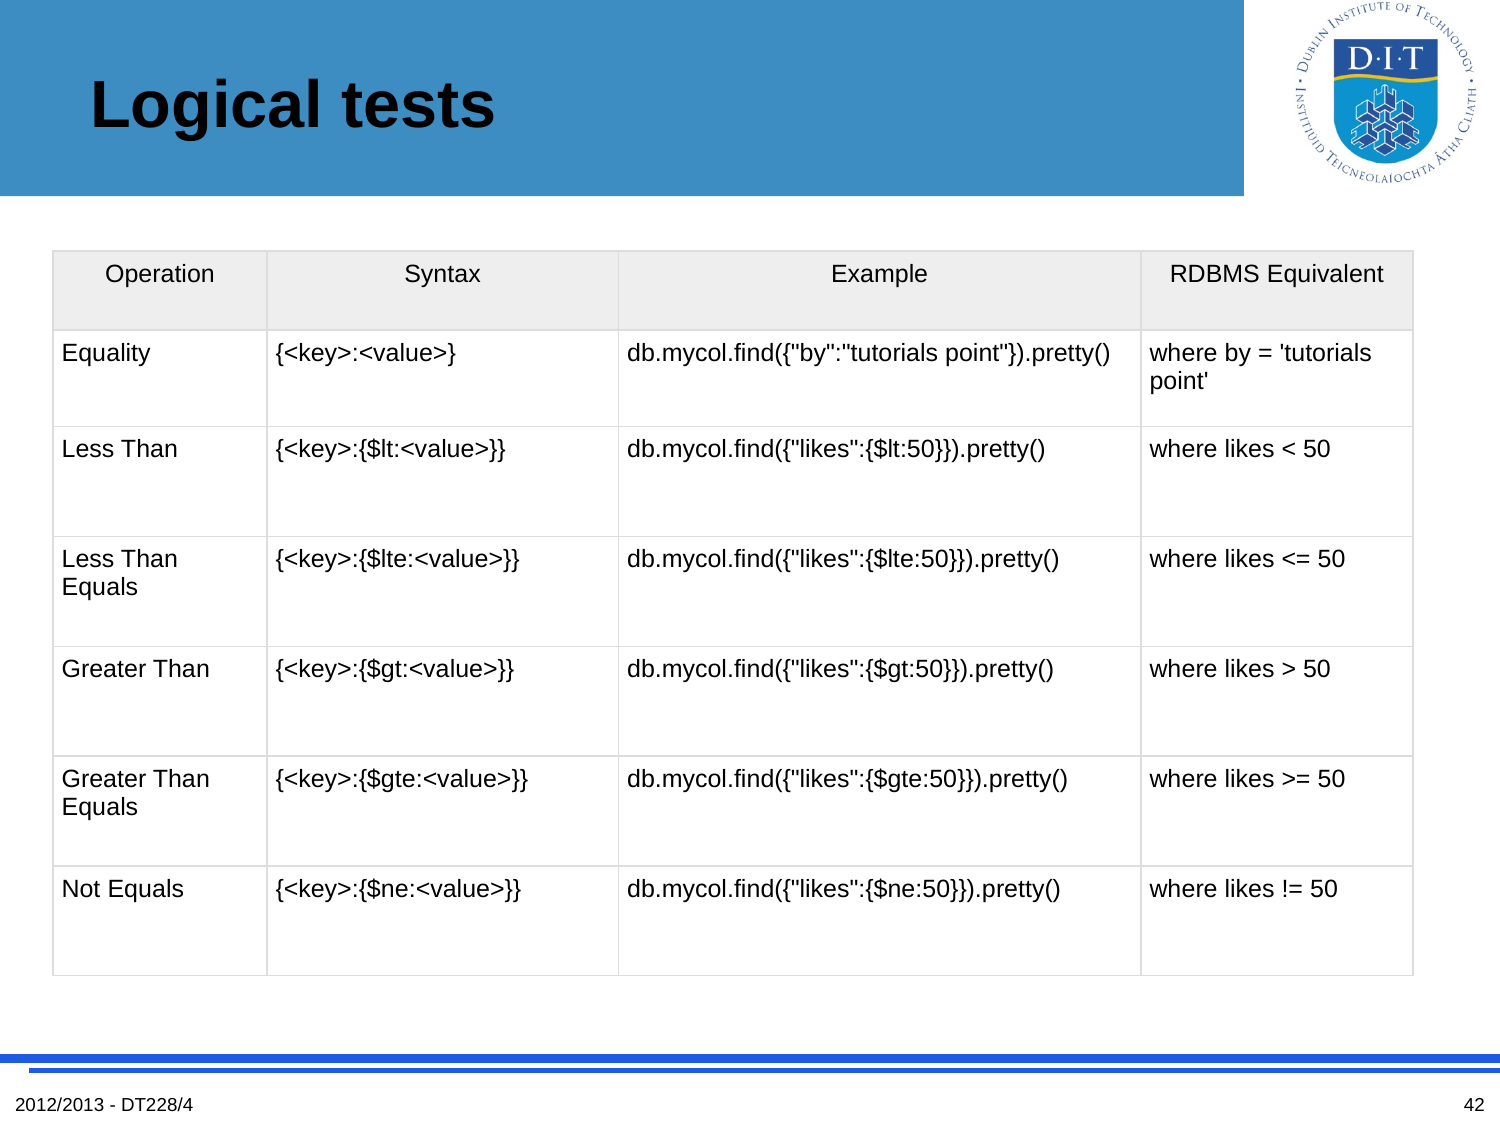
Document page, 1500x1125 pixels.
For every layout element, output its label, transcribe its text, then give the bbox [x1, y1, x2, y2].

table_header Syntax [268, 252, 618, 329]
table_cell where by = 'tutorials point' [1142, 331, 1412, 426]
table_cell {<key>:{$gte:<value>}} [268, 757, 618, 865]
table_cell where likes < 50 [1142, 427, 1412, 536]
table_cell where likes <= 50 [1142, 537, 1412, 646]
table_cell db.mycol.find({"likes":{$gte:50}}).pretty() [619, 757, 1140, 865]
table_cell db.mycol.find({"likes":{$lt:50}}).pretty() [619, 427, 1140, 536]
table_cell Greater Than Equals [54, 757, 266, 865]
table_cell where likes >= 50 [1142, 757, 1412, 865]
table_cell db.mycol.find({"by":"tutorials point"}).pretty() [619, 331, 1140, 426]
table_cell Greater Than [54, 647, 266, 755]
table_cell {<key>:<value>} [268, 331, 618, 426]
table_header Example [619, 252, 1140, 329]
table_cell db.mycol.find({"likes":{$ne:50}}).pretty() [619, 867, 1140, 975]
table_cell db.mycol.find({"likes":{$gt:50}}).pretty() [619, 647, 1140, 755]
table_cell Less Than Equals [54, 537, 266, 646]
table_cell Less Than [54, 427, 266, 536]
table_cell {<key>:{$lte:<value>}} [268, 537, 618, 646]
slide_number 42 [1149, 1084, 1500, 1125]
table_cell where likes > 50 [1142, 647, 1412, 755]
table_cell db.mycol.find({"likes":{$lte:50}}).pretty() [619, 537, 1140, 646]
picture [1293, 0, 1478, 185]
table_cell Not Equals [54, 867, 266, 975]
slide_number 2012/2013 - DT228/4 [0, 1084, 351, 1125]
table_header RDBMS Equivalent [1142, 252, 1412, 329]
table_cell {<key>:{$gt:<value>}} [268, 647, 618, 755]
title Logical tests [74, 18, 1105, 182]
table_cell Equality [54, 331, 266, 426]
table_cell where likes != 50 [1142, 867, 1412, 975]
table_cell {<key>:{$ne:<value>}} [268, 867, 618, 975]
table_header Operation [54, 252, 266, 329]
table_cell {<key>:{$lt:<value>}} [268, 427, 618, 536]
